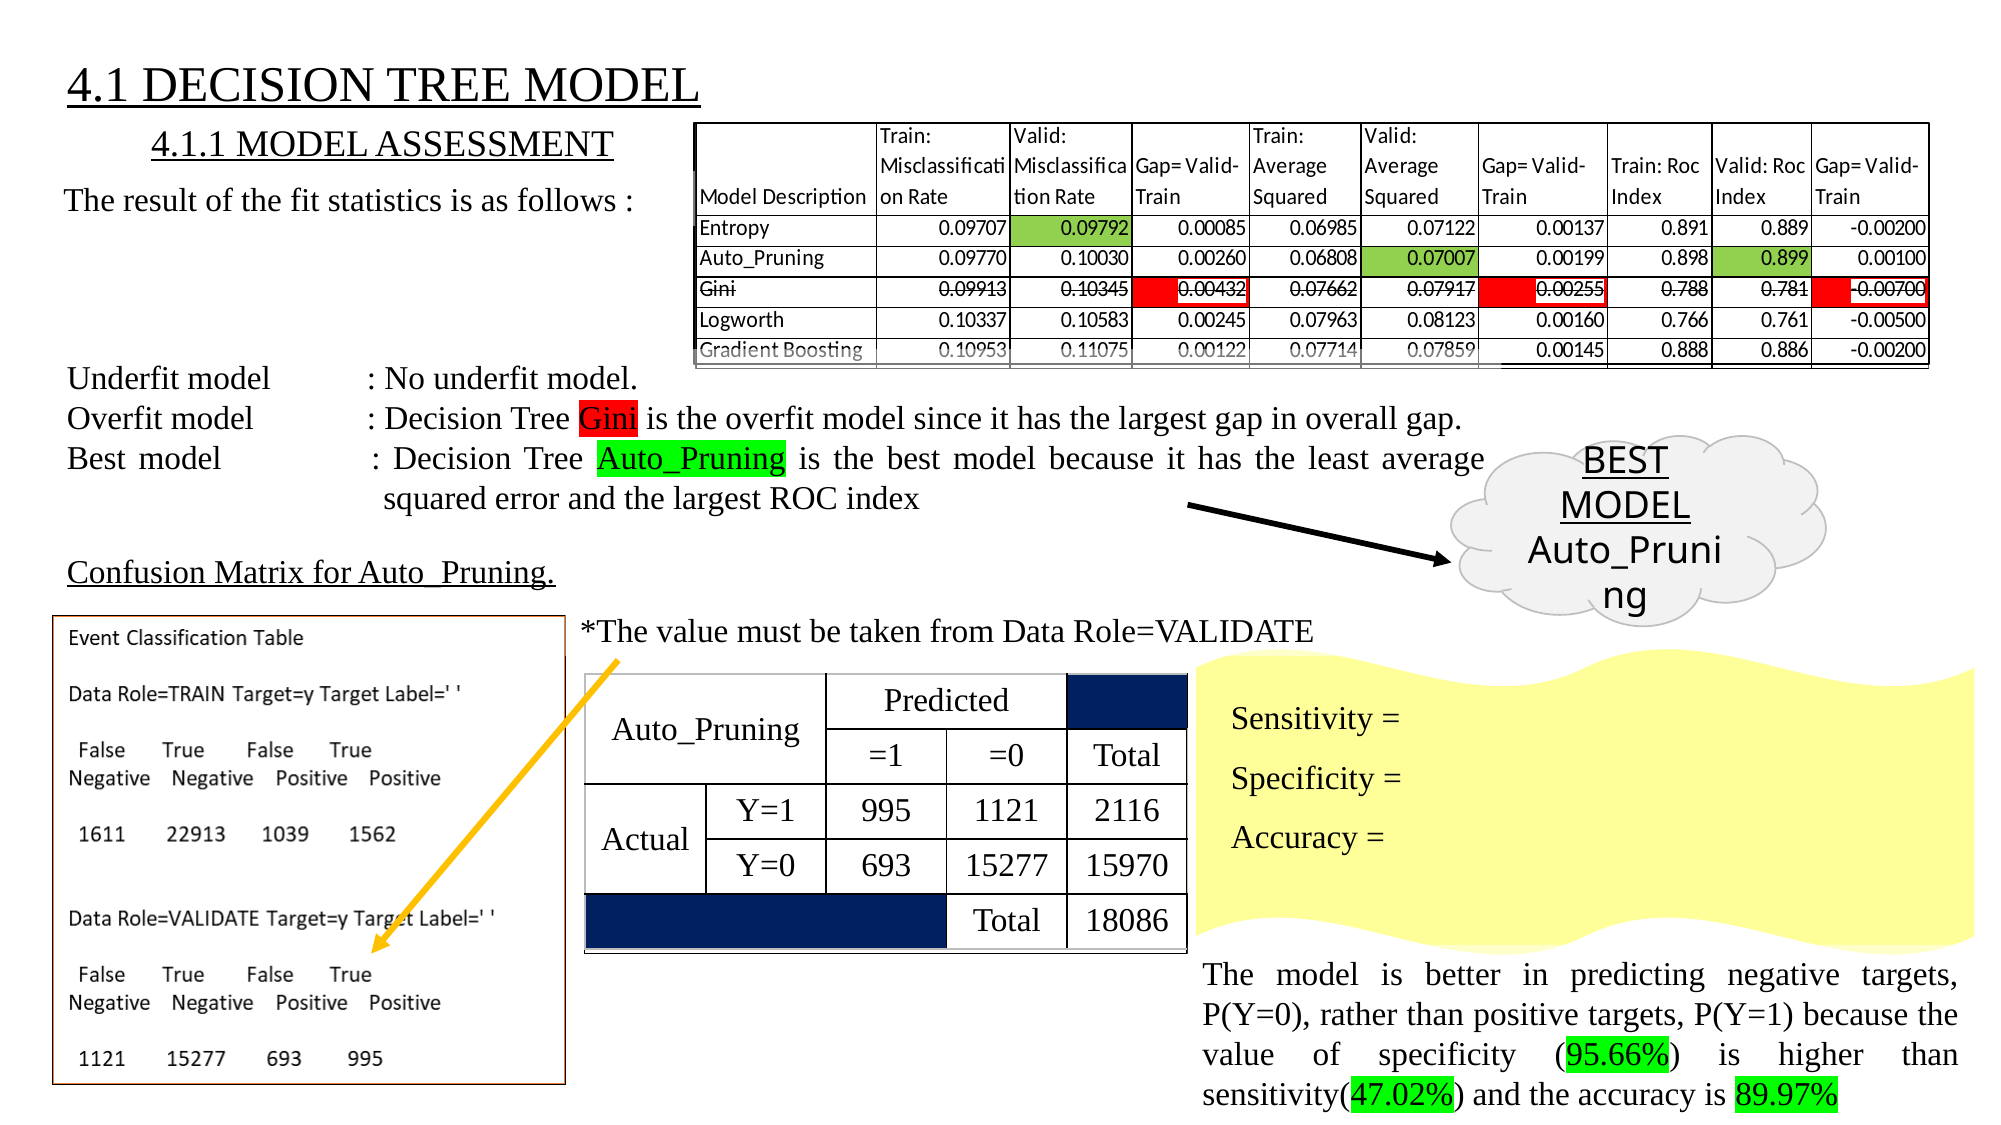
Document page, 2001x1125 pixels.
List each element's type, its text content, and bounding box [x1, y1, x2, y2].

text_box BEST MODEL Auto_Pruning [1452, 435, 1827, 628]
text_box [1068, 785, 1187, 838]
text_box The result of the fit statistics is as follows : [48, 171, 694, 226]
text_box [1068, 730, 1187, 783]
text_box [1068, 840, 1187, 893]
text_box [370, 659, 619, 954]
text_box [619, 675, 825, 783]
text_box Underfit model : No underfit model. Overfit model : Decision Tree Gini is the overfit model since it has the largest gap in overall gap. Best model : Decision Tree Auto_Pruning is the best model because it has the least average squared error and the largest ROC index [52, 349, 1502, 524]
picture [694, 122, 1931, 371]
text_box [947, 895, 1066, 948]
text_box 4.1.1 MODEL ASSESSMENT [136, 111, 630, 171]
text_box 4.1 DECISION TREE MODEL [52, 44, 717, 120]
text_box [947, 730, 1066, 783]
text_box [707, 785, 825, 838]
text_box [619, 950, 1187, 954]
text_box [827, 675, 1066, 728]
text_box [947, 785, 1066, 838]
text_box [1068, 895, 1187, 948]
text_box [619, 785, 705, 893]
text_box [947, 840, 1066, 893]
text_box [827, 730, 946, 783]
text_box [827, 840, 946, 893]
text_box [827, 785, 946, 838]
text_box [707, 840, 825, 893]
text_box *The value must be taken from Data Role=VALIDATE [565, 601, 1340, 657]
text_box The model is better in predicting negative targets, P(Y=0), rather than positive targets, P(Y=1) because the value of specificity (95.66%) is higher than sensitivity(47.02%) and the accuracy is 89.97% [1187, 945, 1975, 1120]
text_box [1195, 648, 1976, 945]
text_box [1187, 504, 1452, 563]
picture [51, 615, 566, 1085]
text_box Confusion Matrix for Auto_Pruning. [52, 542, 586, 598]
